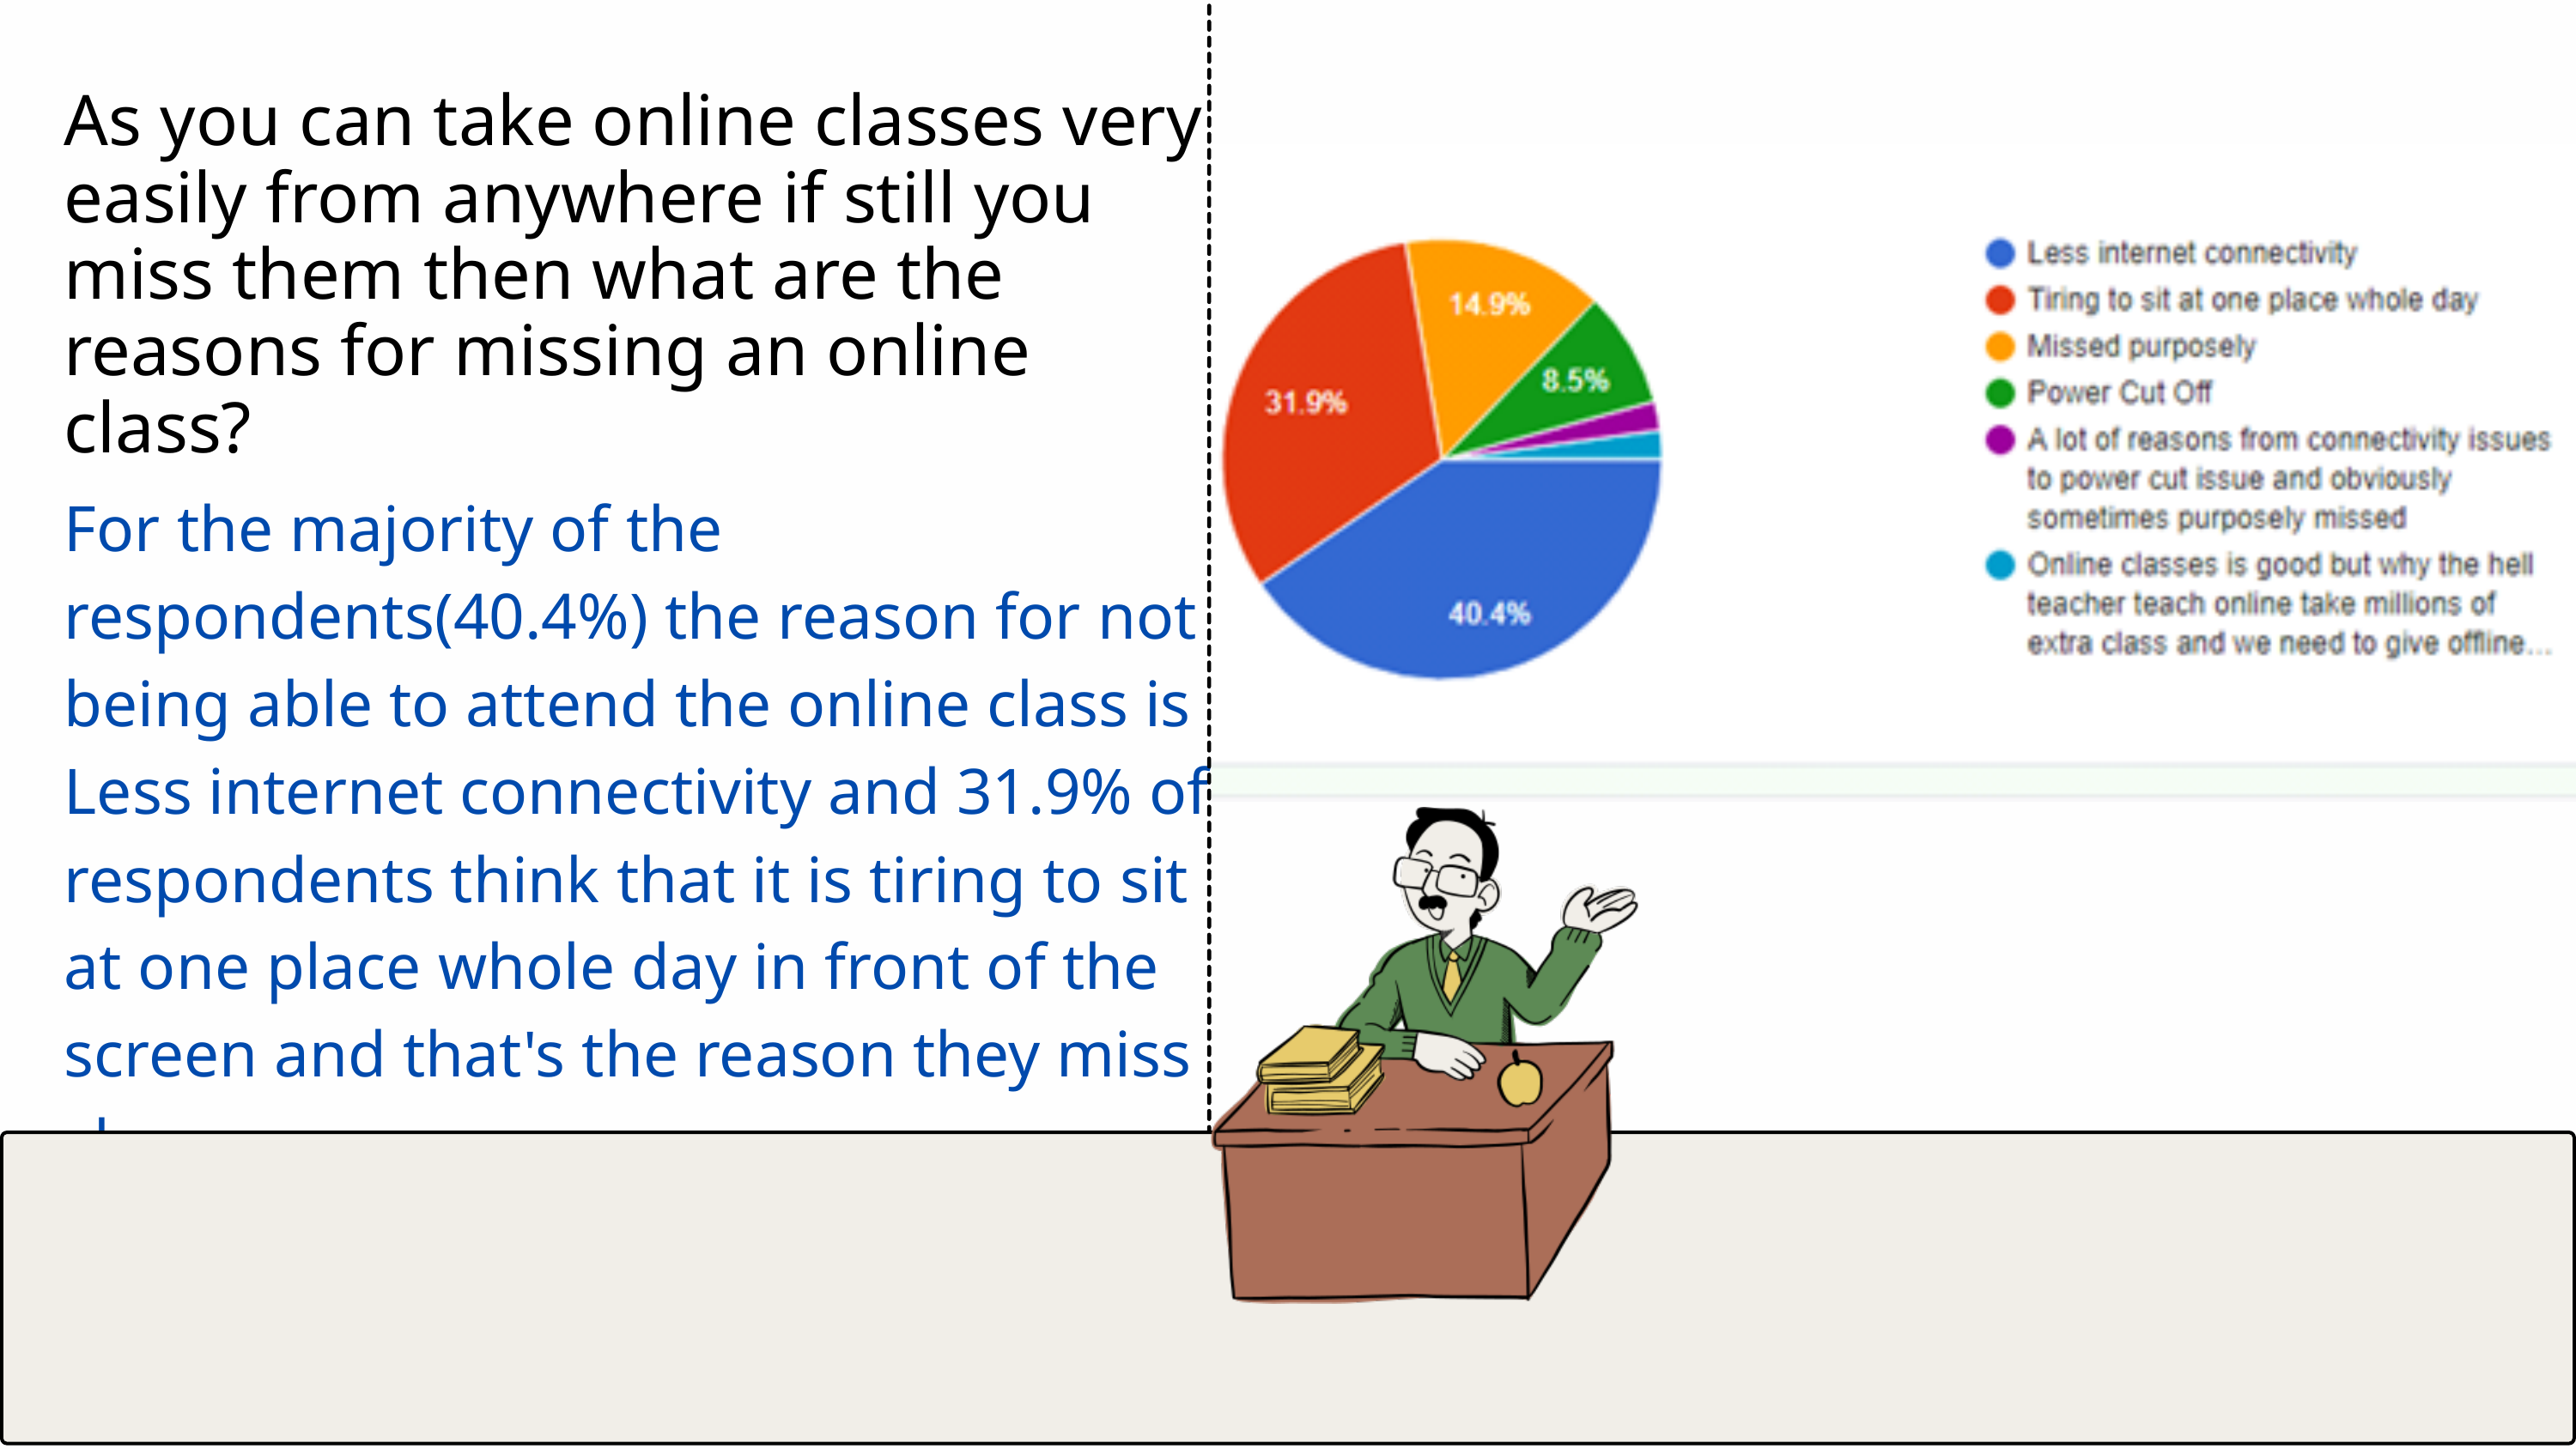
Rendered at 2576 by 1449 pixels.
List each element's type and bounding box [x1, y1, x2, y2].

picture [1211, 144, 2576, 802]
text_box [0, 1130, 2576, 1446]
text_box [64, 78, 1212, 1130]
picture [1211, 806, 1641, 1304]
